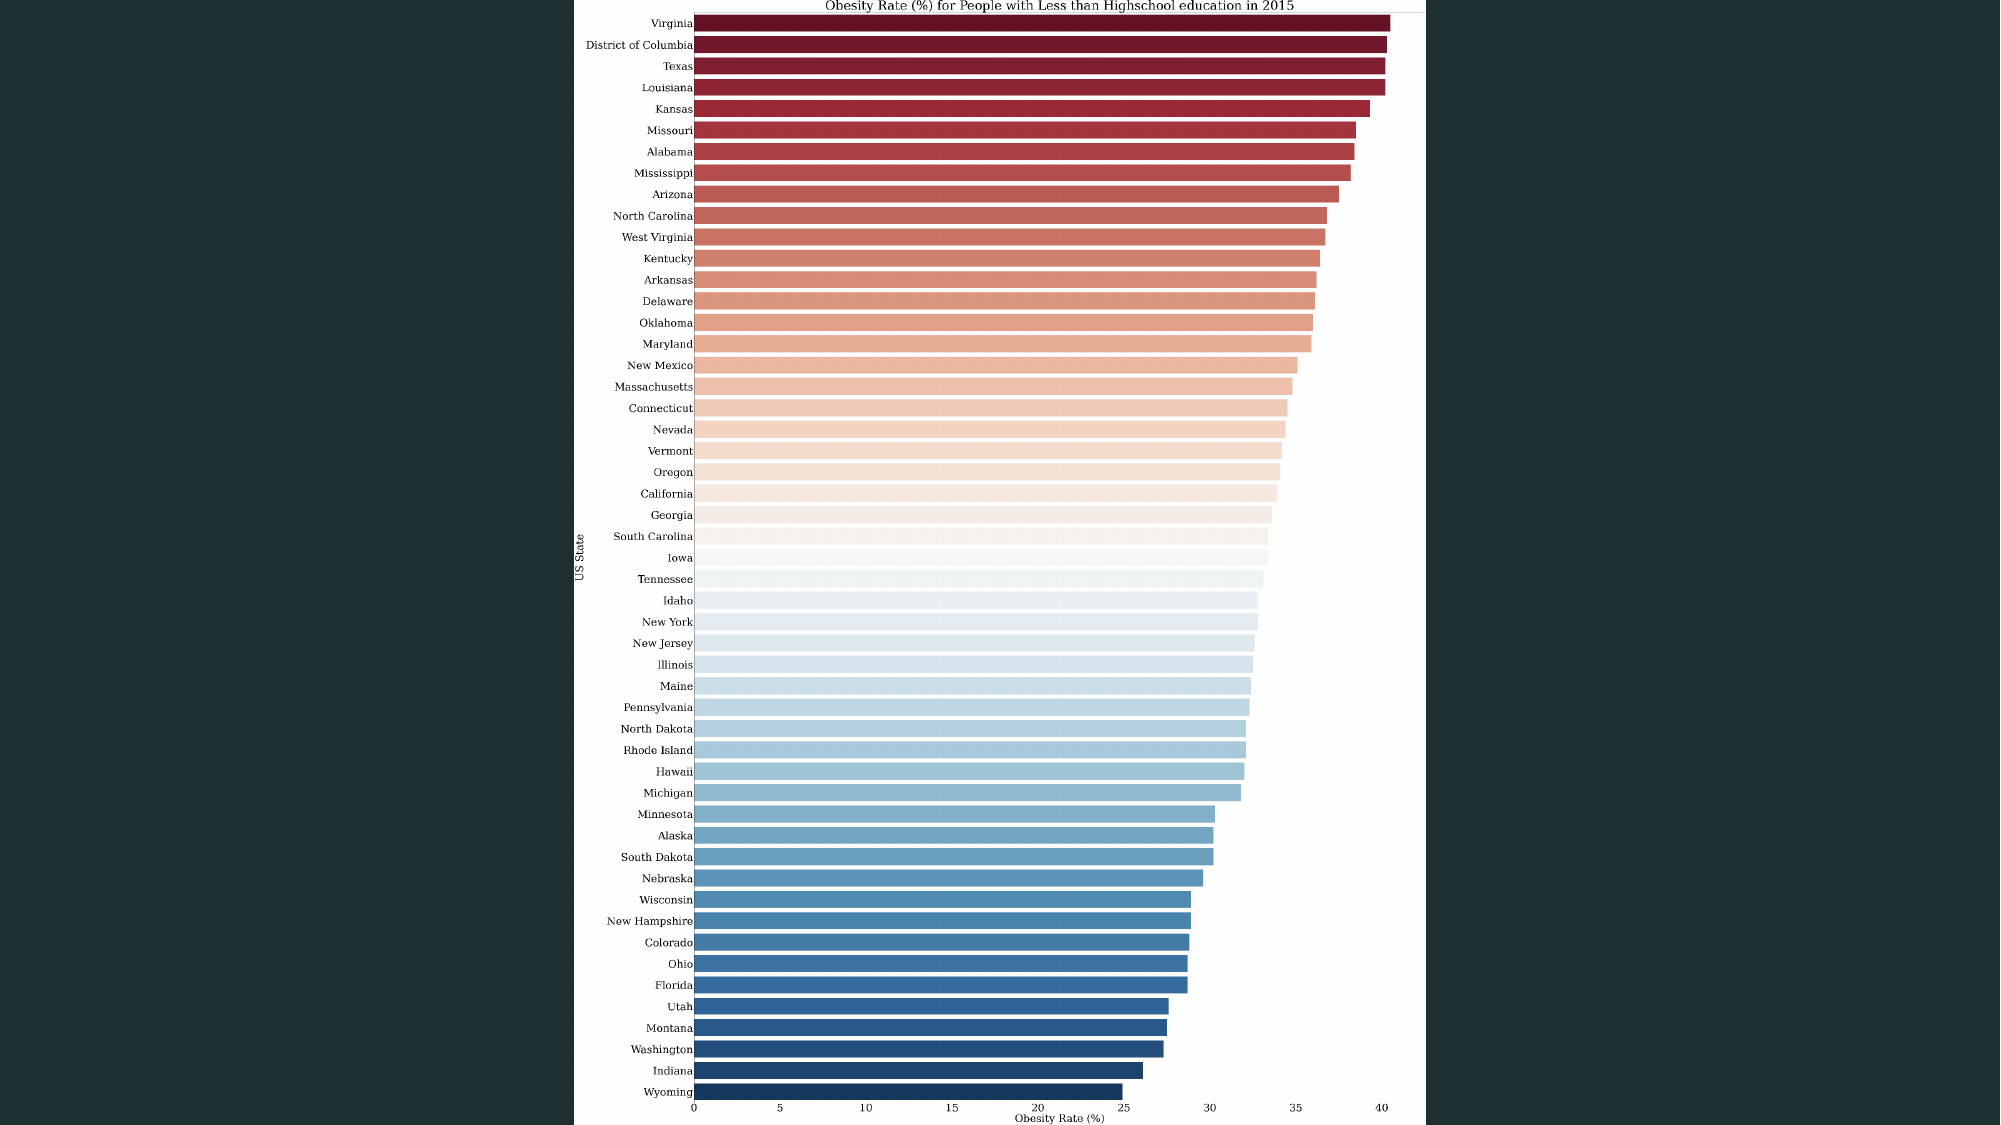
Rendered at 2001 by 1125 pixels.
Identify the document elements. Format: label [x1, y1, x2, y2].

picture [574, 0, 1426, 1125]
